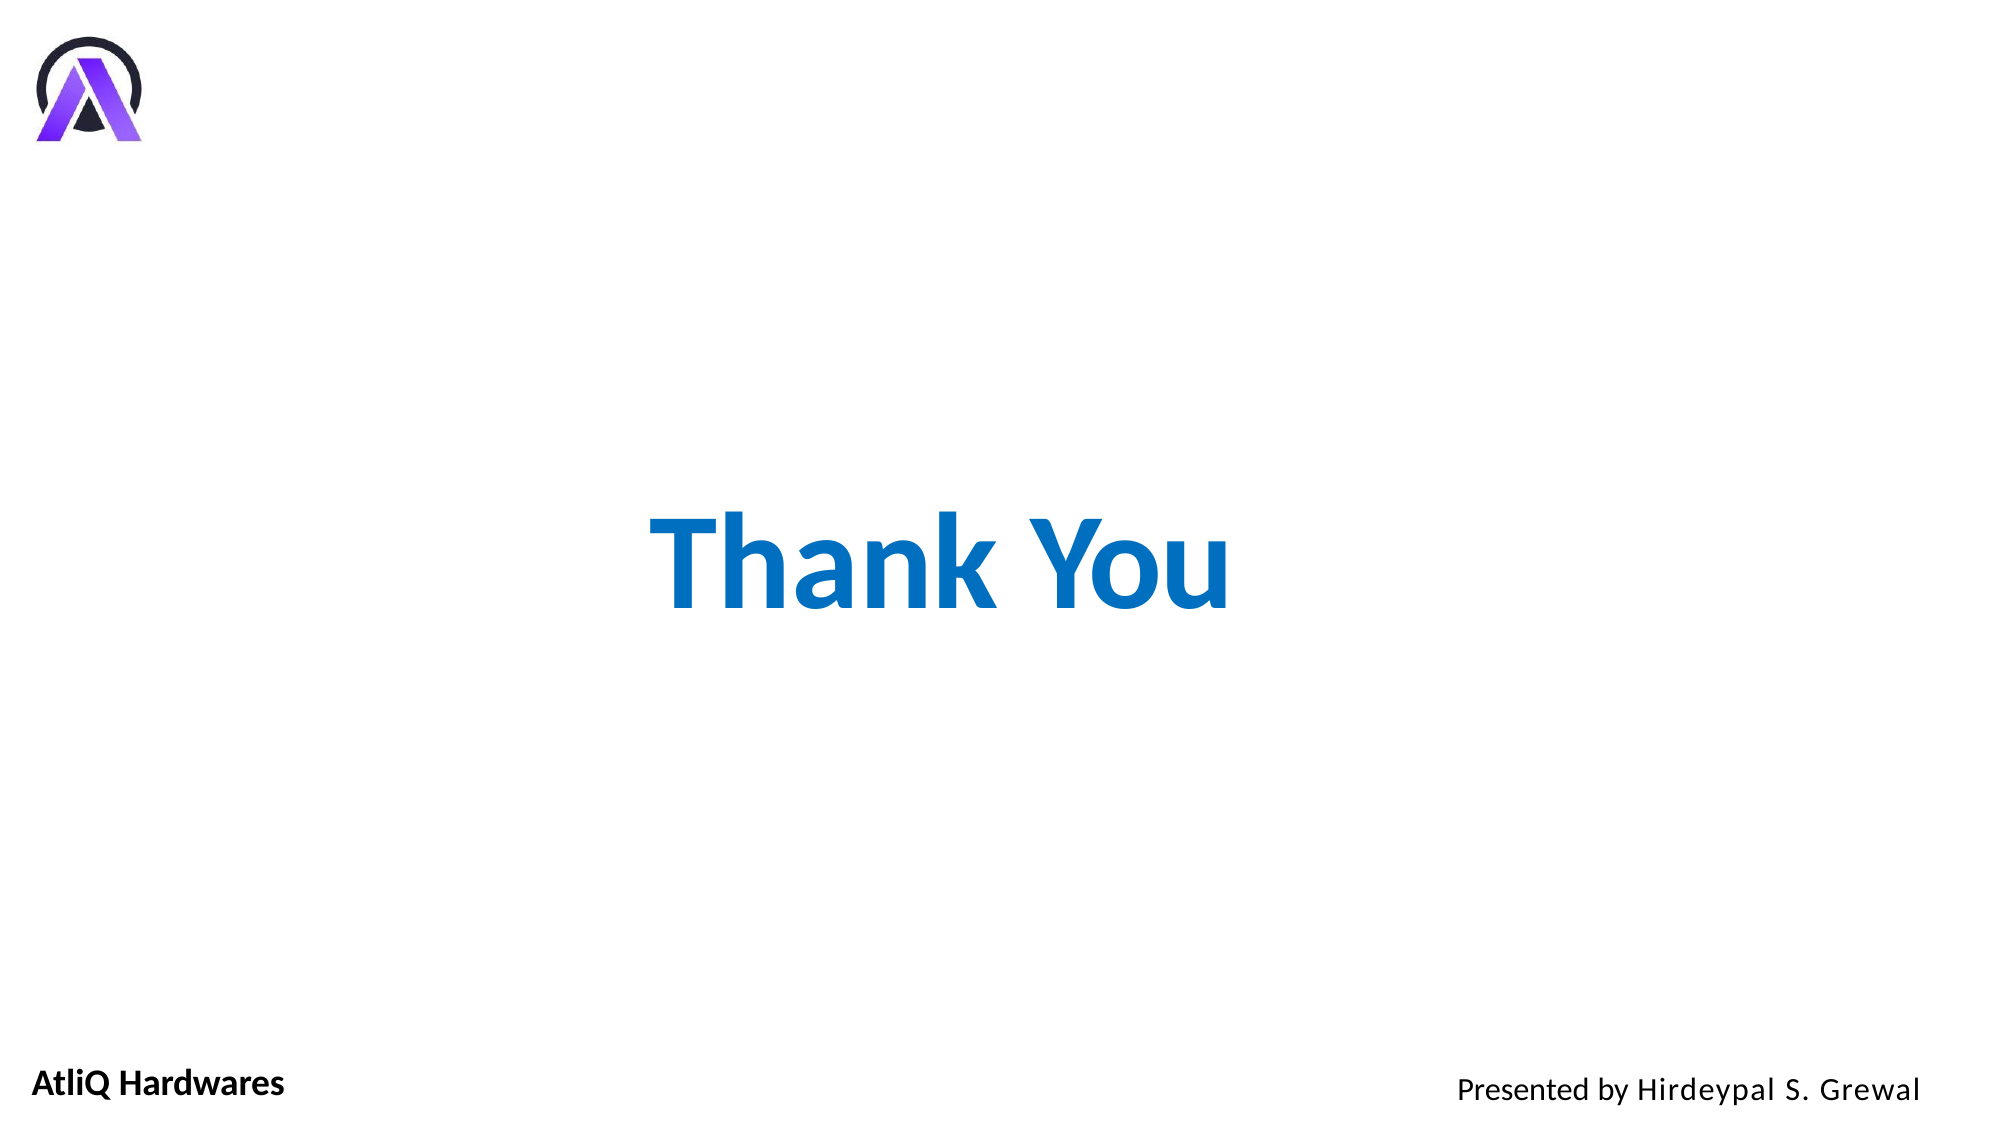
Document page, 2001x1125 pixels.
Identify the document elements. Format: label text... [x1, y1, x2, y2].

title Thank You [647, 468, 1241, 660]
footer AtliQ Hardwares [29, 1065, 291, 1125]
slide_number Presented by Hirdeypal S. Grewal [1455, 1073, 1970, 1125]
picture [35, 35, 146, 145]
